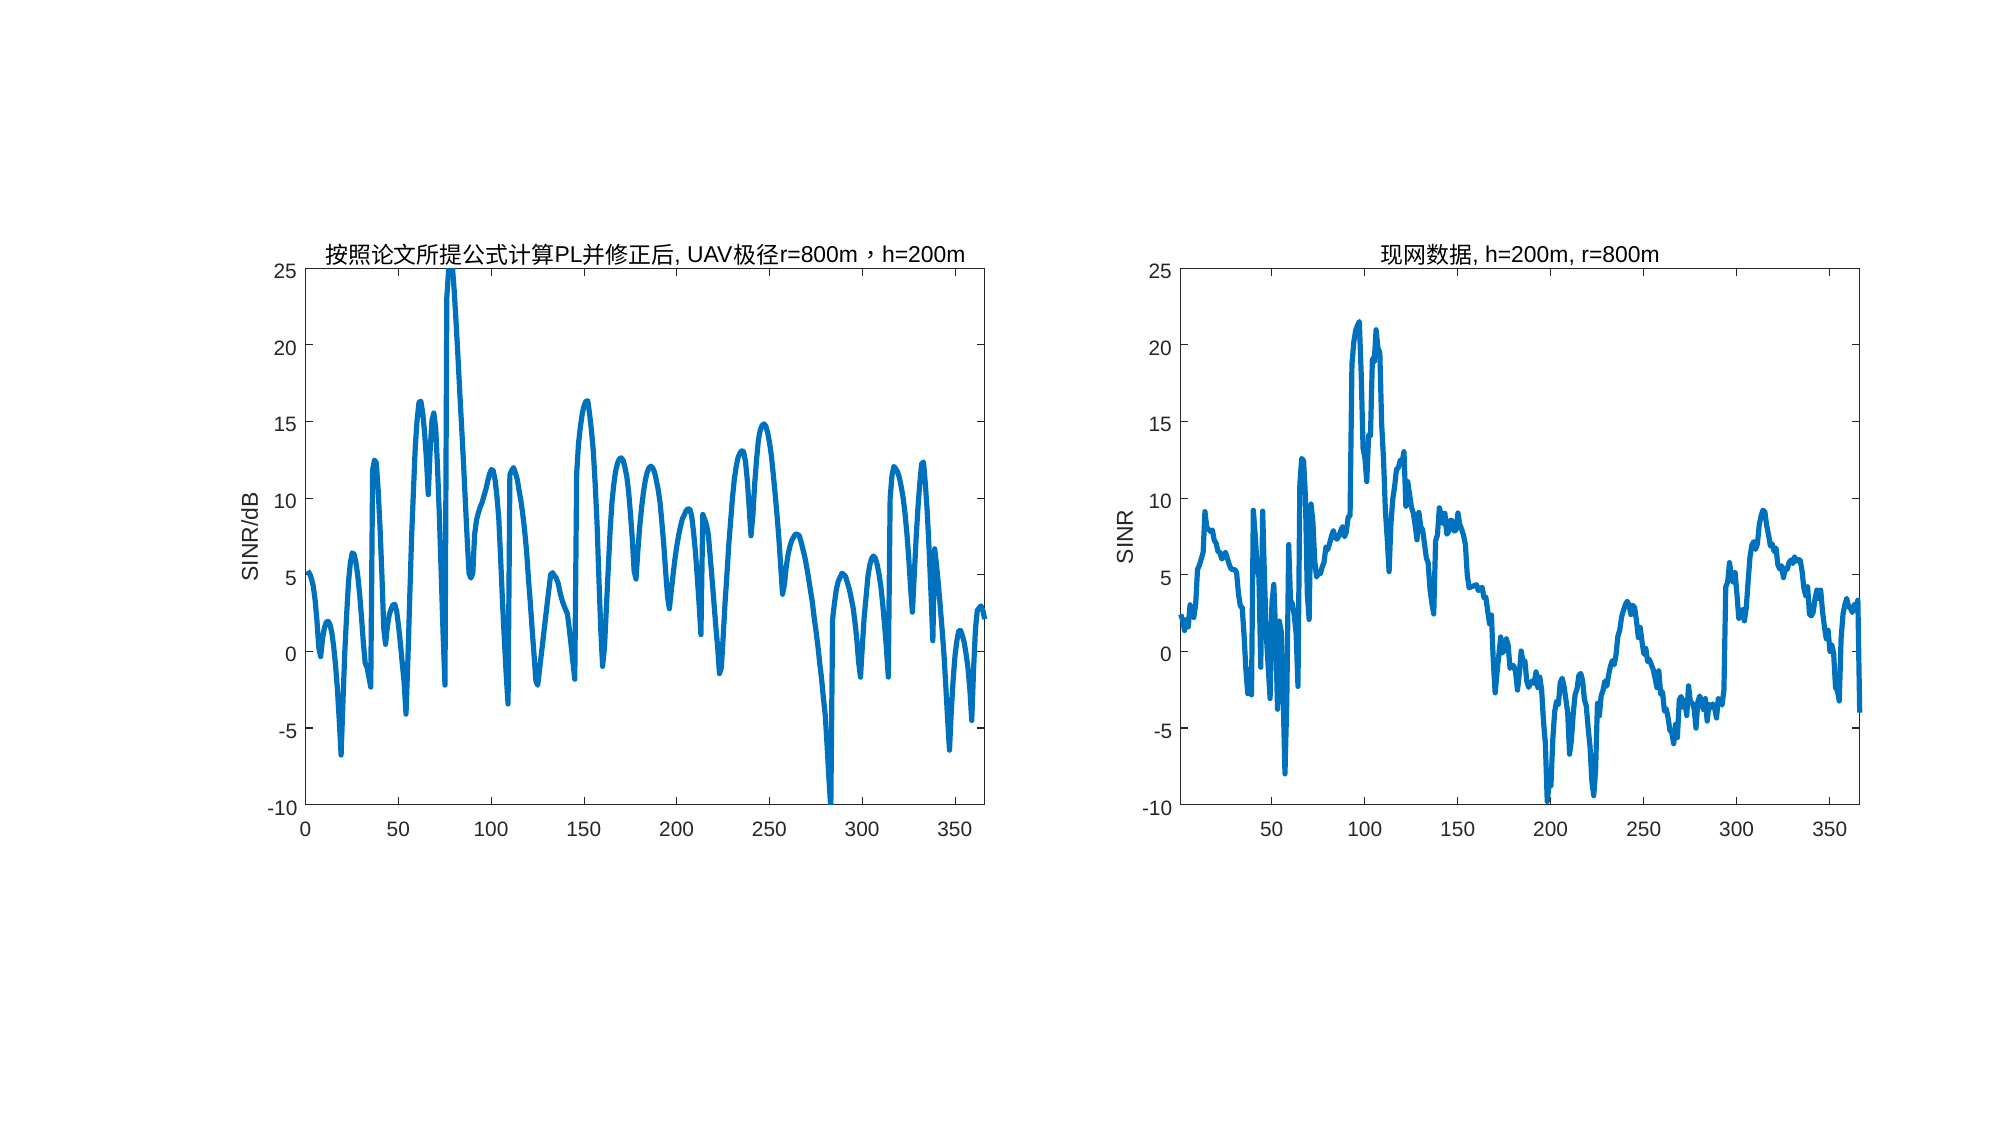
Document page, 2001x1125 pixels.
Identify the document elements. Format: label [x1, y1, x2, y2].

picture [192, 219, 1943, 876]
